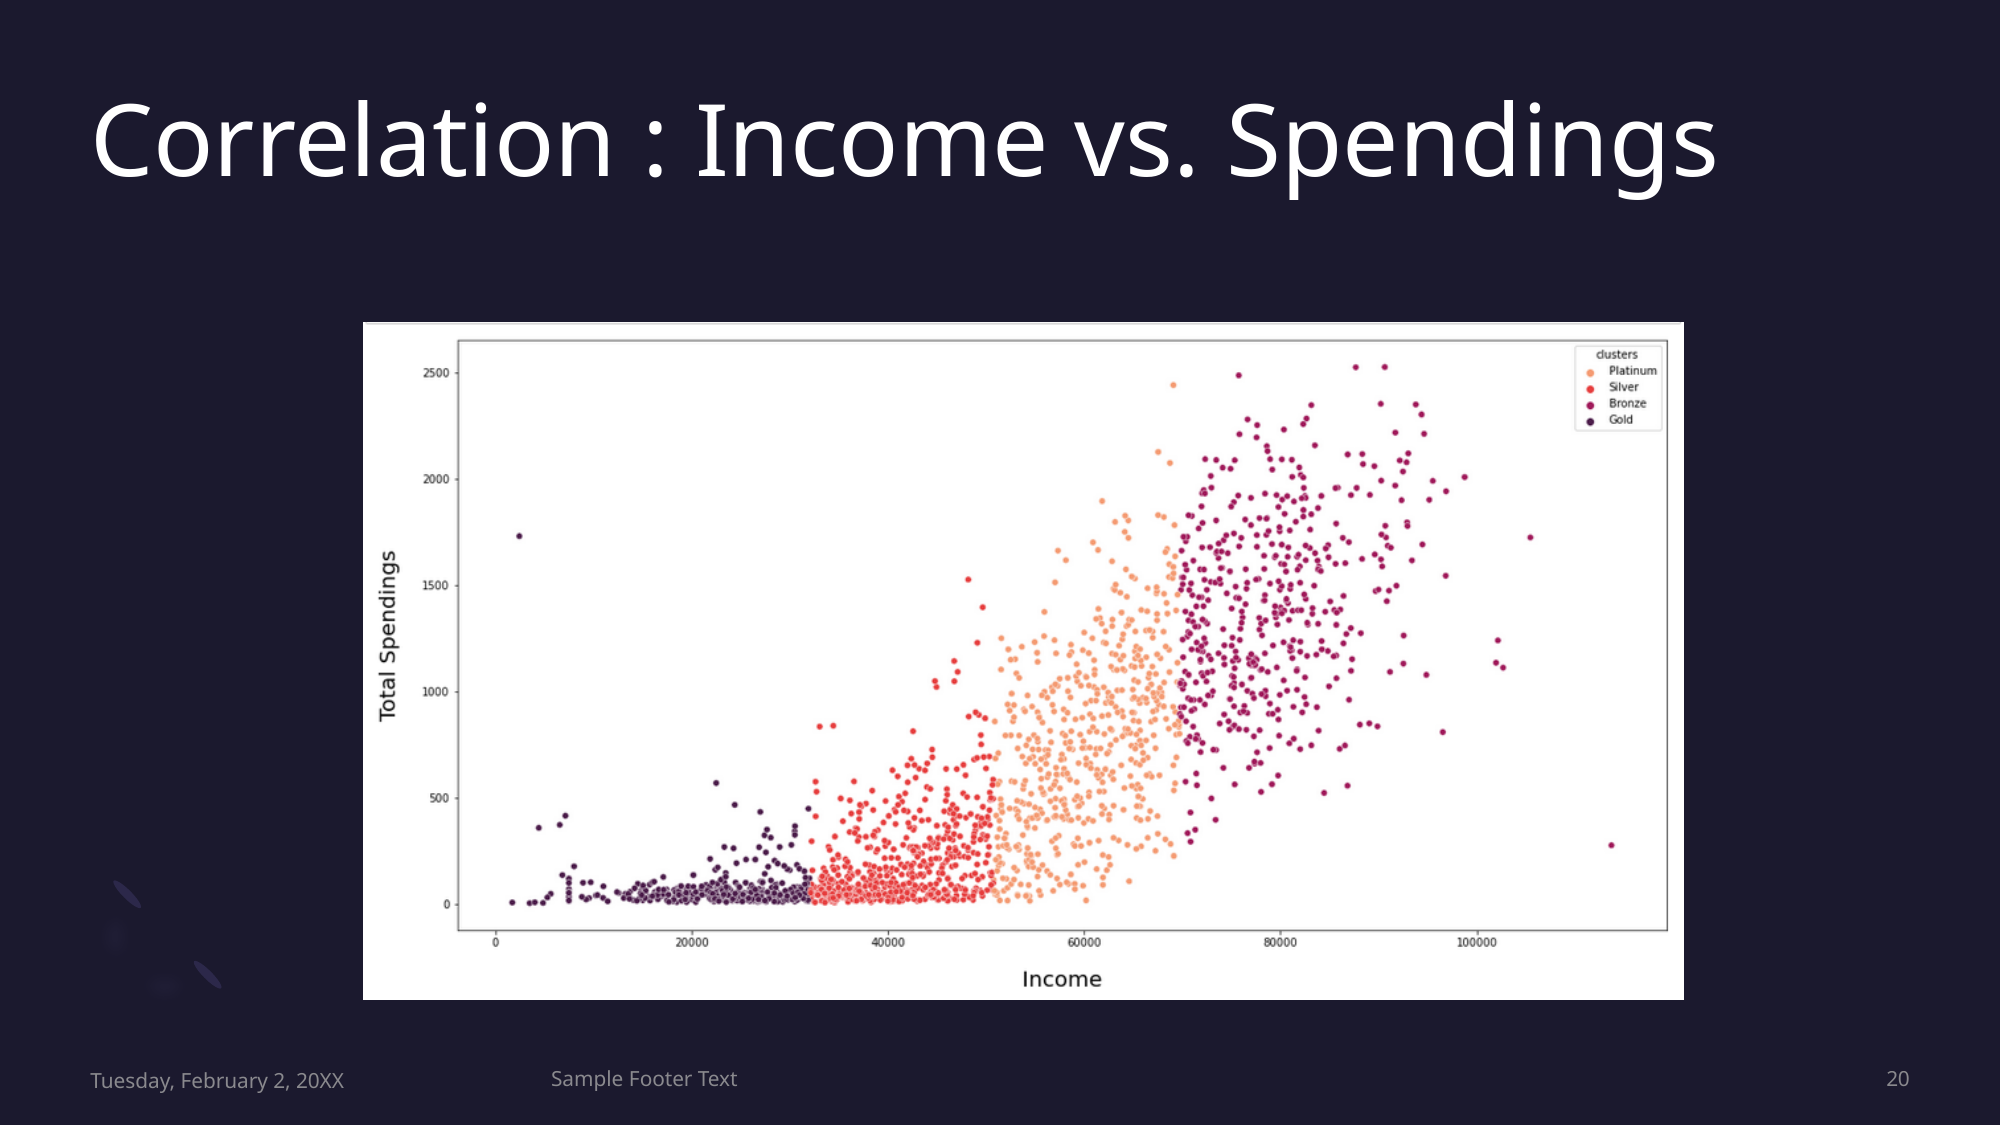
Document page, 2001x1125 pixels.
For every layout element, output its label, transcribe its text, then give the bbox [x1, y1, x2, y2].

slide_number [90, 1067, 522, 1093]
title Correlation : Income vs. Spendings [90, 90, 1910, 309]
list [362, 322, 1684, 1000]
slide_number 20 [1632, 1067, 1910, 1093]
footer Sample Footer Text [551, 1067, 1598, 1093]
